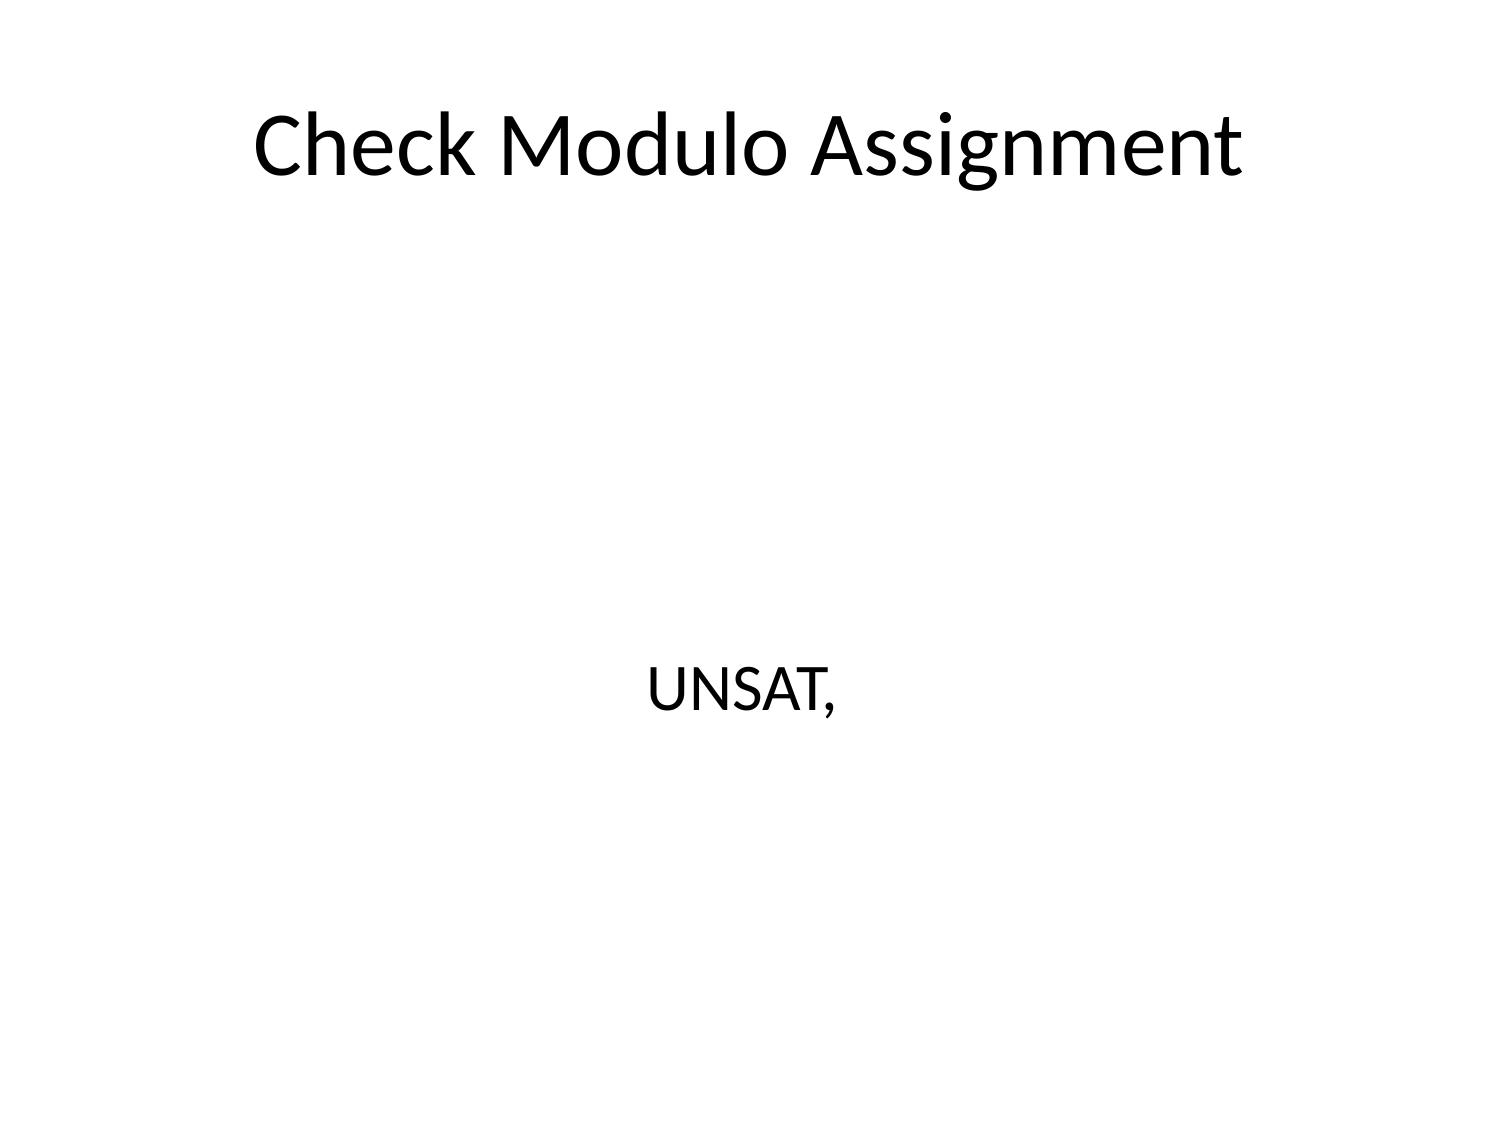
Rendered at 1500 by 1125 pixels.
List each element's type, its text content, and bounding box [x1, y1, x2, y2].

title Check Modulo Assignment [75, 45, 1425, 233]
